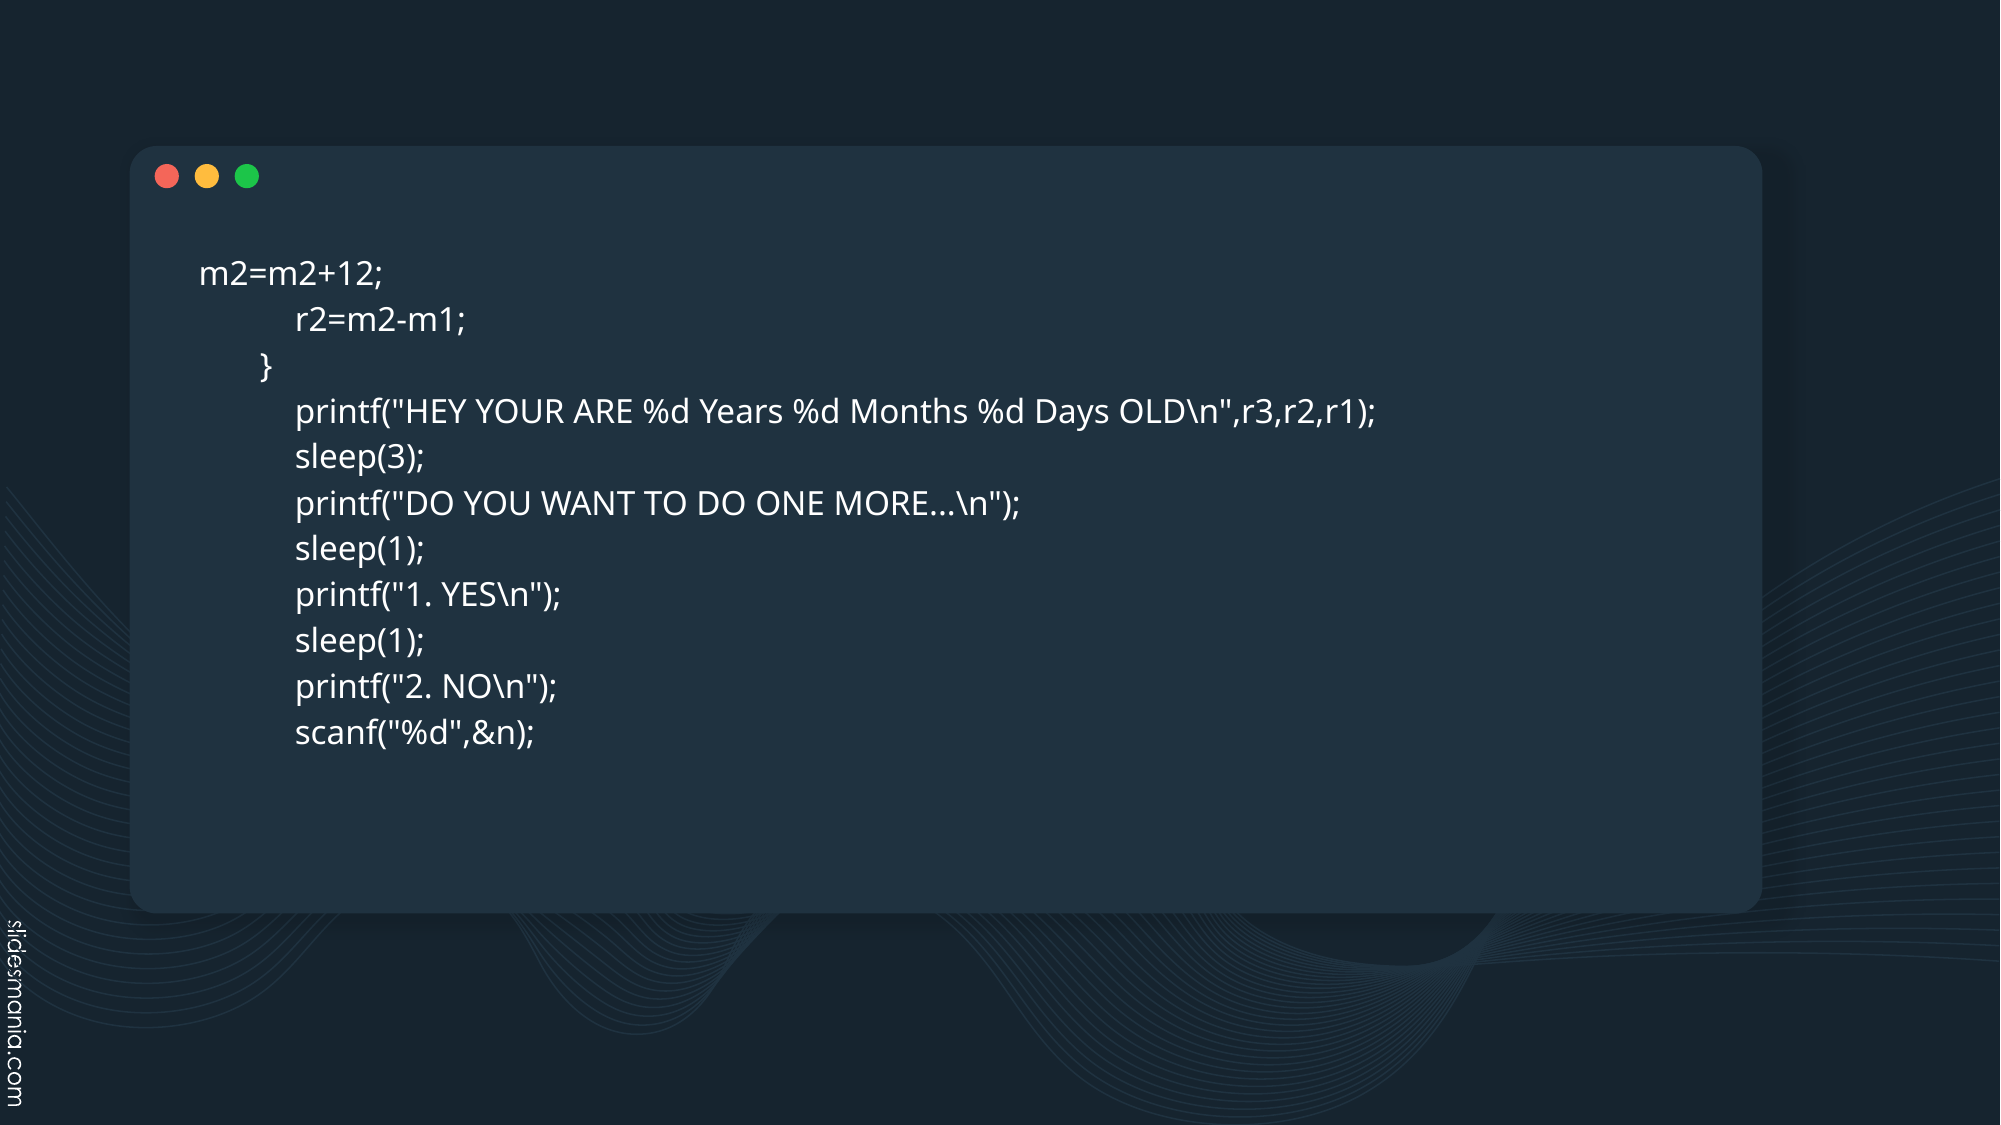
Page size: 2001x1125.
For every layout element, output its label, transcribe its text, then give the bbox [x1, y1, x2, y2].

list m2=m2+12; r2=m2-m1; } printf("HEY YOUR ARE %d Years %d Months %d Days OLD\n",r3,r2,r1); sleep(3); printf("DO YOU WANT TO DO ONE MORE...\n"); sleep(1); printf("1. YES\n"); sleep(1); printf("2. NO\n"); scanf("%d",&n); [151, 226, 1598, 879]
